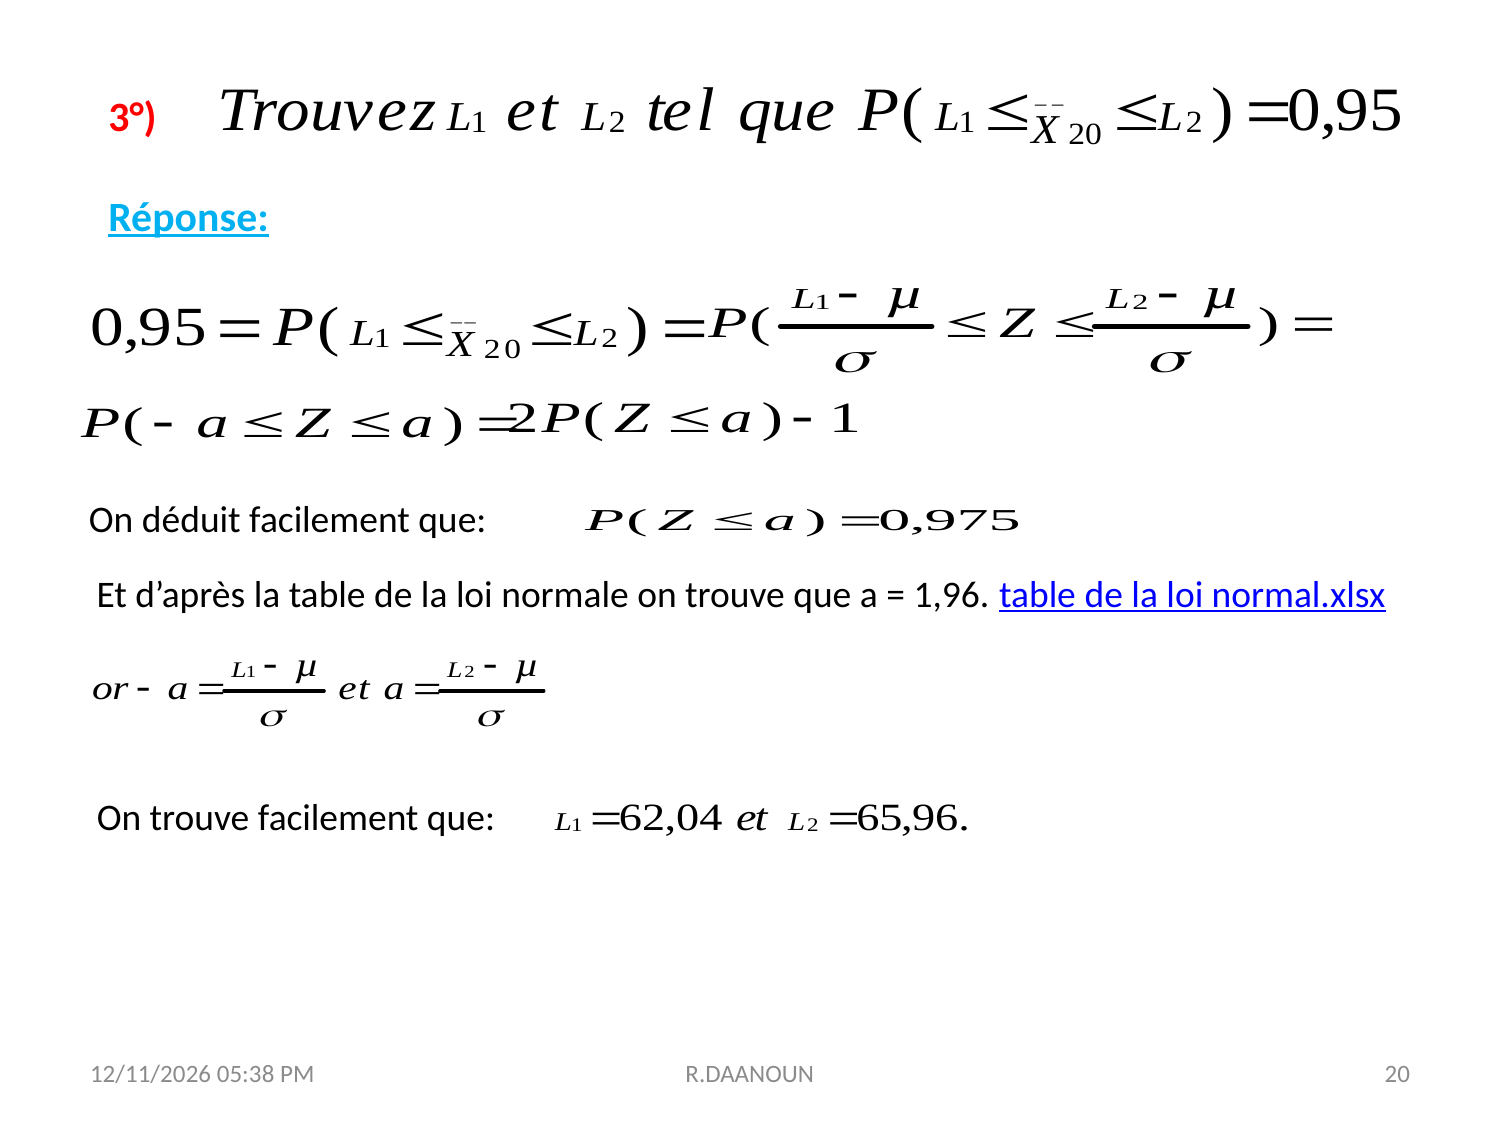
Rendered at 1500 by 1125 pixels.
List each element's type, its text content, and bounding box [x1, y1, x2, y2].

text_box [473, 382, 903, 462]
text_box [538, 784, 987, 856]
text_box 3°) Réponse: [93, 81, 1430, 562]
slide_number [75, 1042, 425, 1103]
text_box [200, 58, 1430, 172]
text_box On trouve facilement que: [82, 785, 536, 845]
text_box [673, 257, 1360, 388]
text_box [550, 494, 1065, 551]
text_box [46, 386, 470, 467]
footer R.DAANOUN [512, 1042, 988, 1103]
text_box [70, 280, 668, 383]
slide_number 20 [1074, 1042, 1425, 1103]
text_box Et d’après la table de la loi normale on trouve que a = 1,96. table de la loi normal.xlsx [81, 562, 1465, 623]
text_box On déduit facilement que: [74, 487, 508, 548]
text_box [79, 637, 563, 739]
